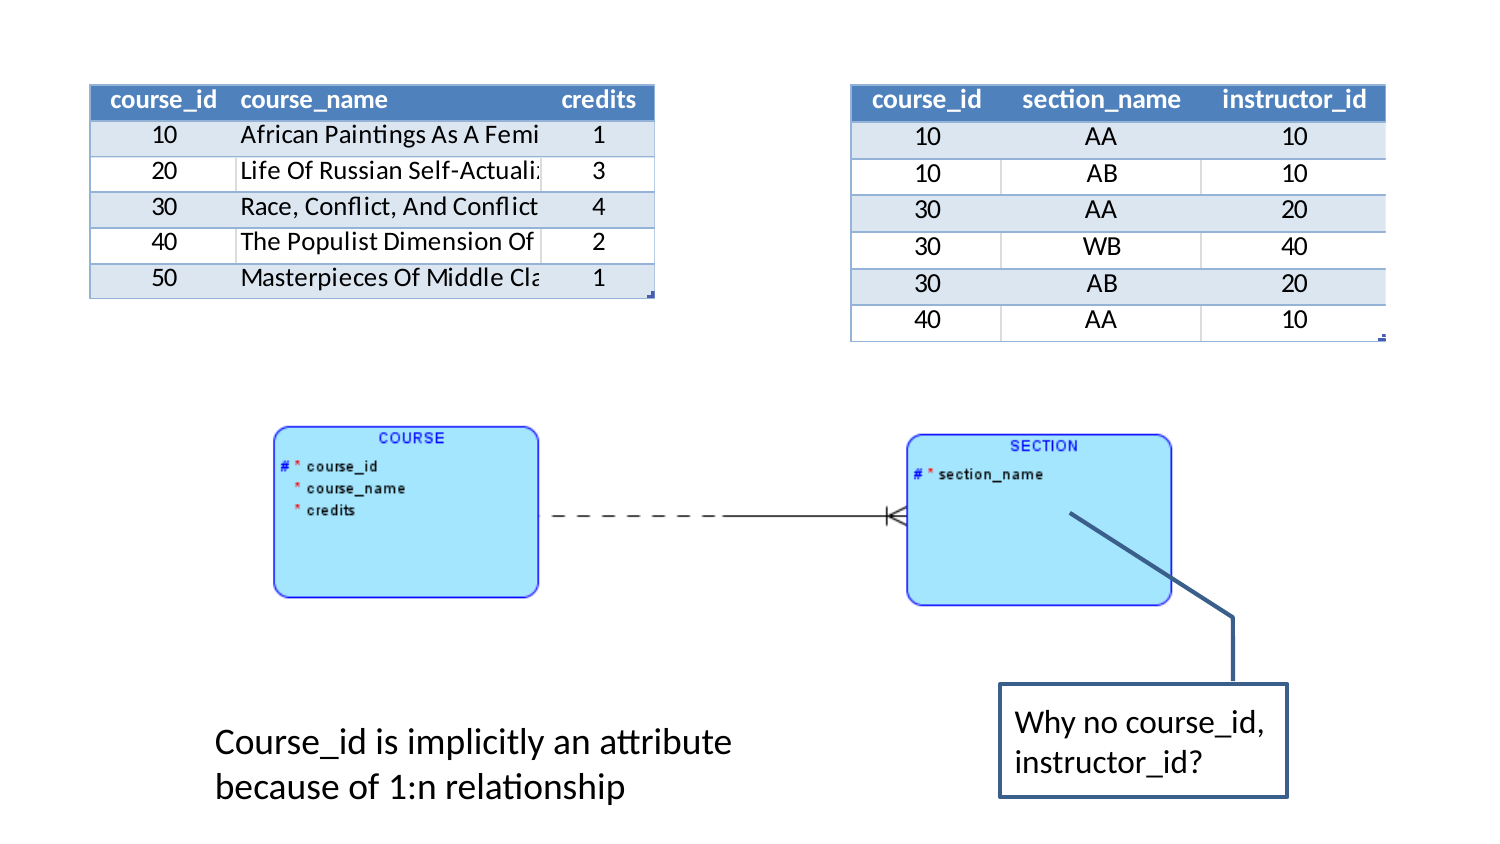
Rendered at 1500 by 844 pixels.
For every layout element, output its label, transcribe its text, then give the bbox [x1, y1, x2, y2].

text_box Course_id is implicitly an attribute because of 1:n relationship [200, 709, 850, 815]
picture [88, 84, 657, 301]
picture [849, 84, 1388, 344]
text_box Why no course_id, instructor_id? [998, 588, 1289, 799]
picture [219, 377, 1188, 623]
